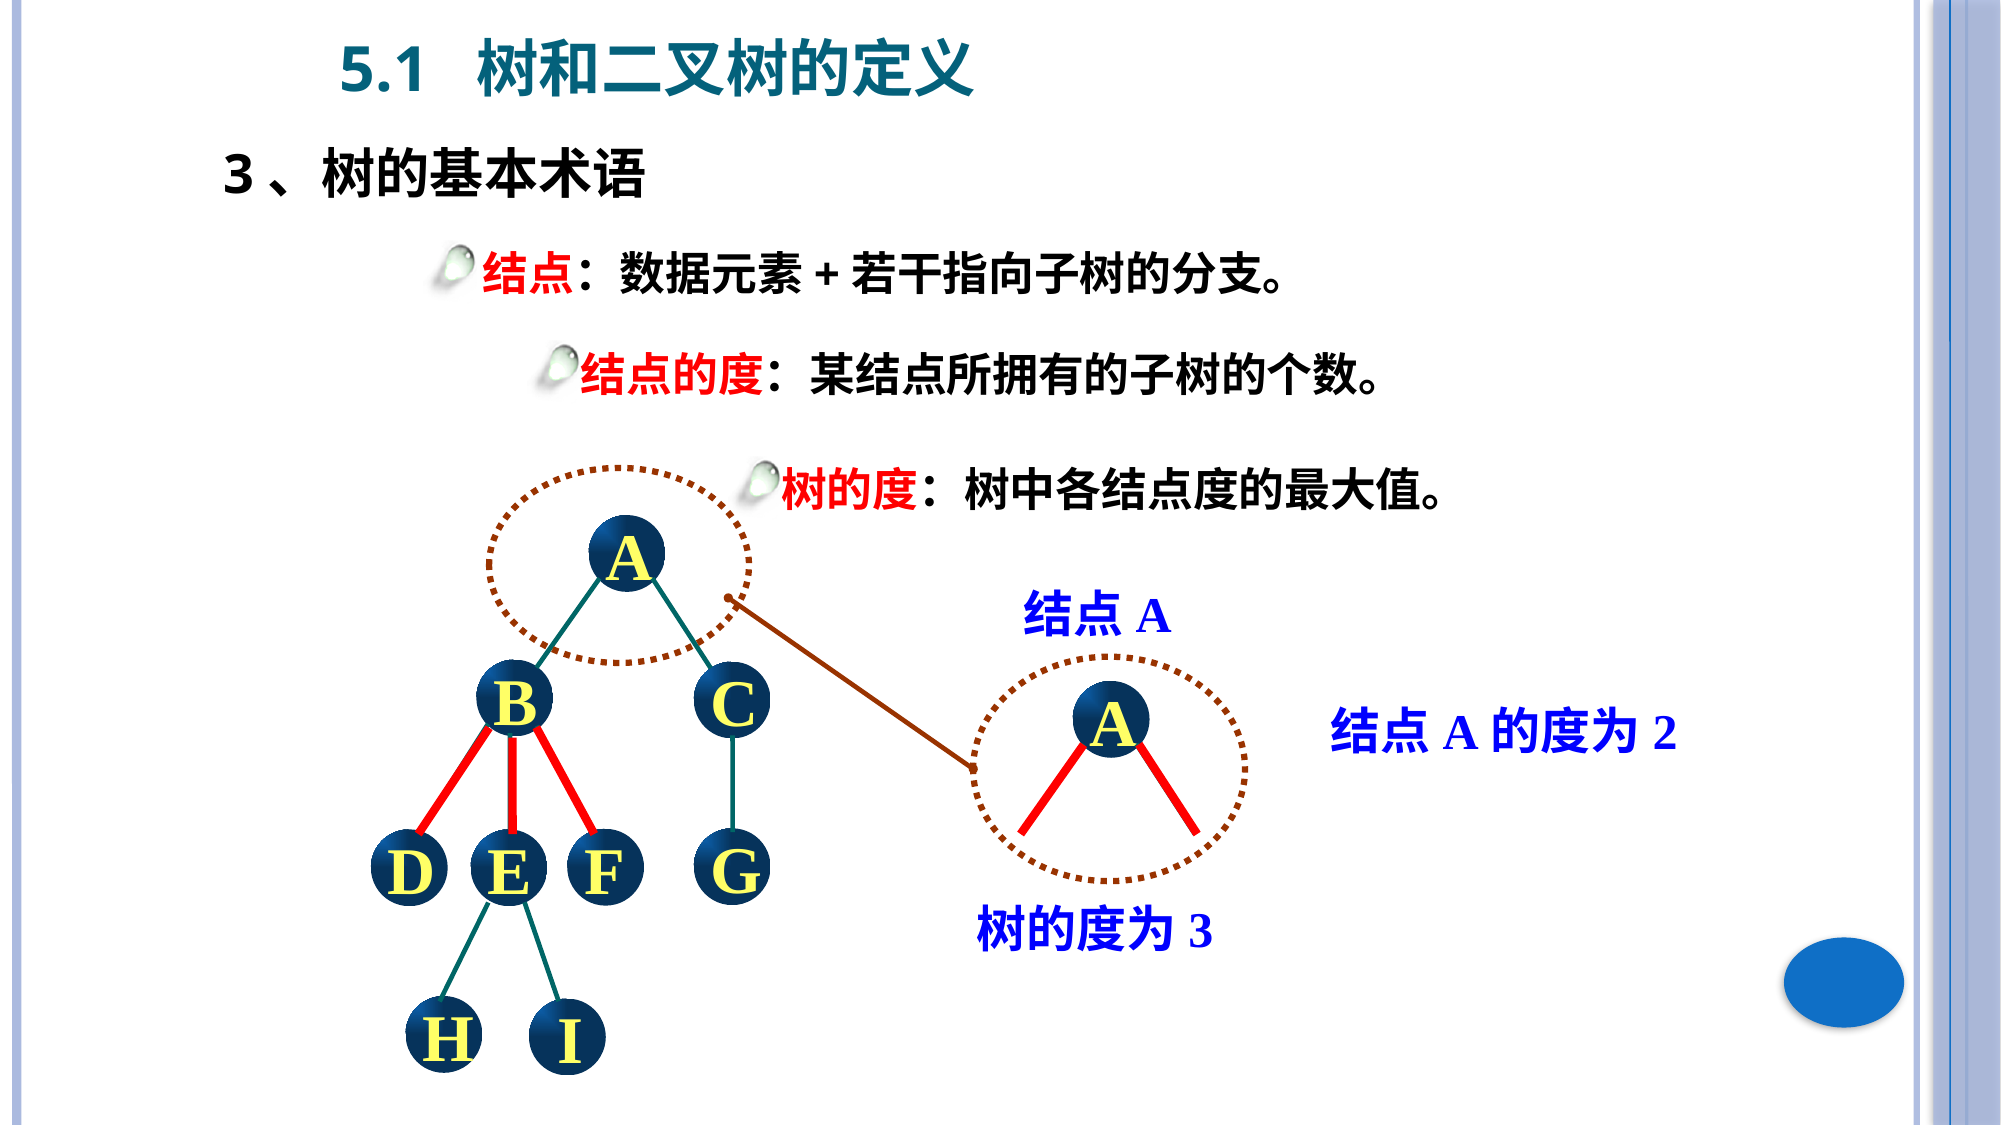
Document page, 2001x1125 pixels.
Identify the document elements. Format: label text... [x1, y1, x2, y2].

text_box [370, 514, 772, 1076]
text_box [511, 467, 727, 511]
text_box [1020, 680, 1196, 835]
text_box [973, 685, 1246, 882]
picture [728, 456, 782, 521]
text_box 结点A的度为2 [1315, 692, 1777, 768]
text_box 结点的度：某结点所拥有的子树的个数。 [512, 337, 1683, 408]
picture [527, 340, 581, 405]
text_box 3、树的基本术语 [208, 125, 1792, 212]
text_box [1031, 656, 1188, 677]
text_box 树的度：树中各结点度的最大值。 [713, 453, 1753, 524]
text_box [727, 597, 962, 770]
text_box 5.1 树和二叉树的定义 [324, 19, 1131, 112]
text_box 树的度为3 [961, 890, 1411, 966]
text_box 结点：数据元素+若干指向子树的分支。 [394, 231, 1758, 319]
picture [423, 240, 477, 305]
text_box 结点A [1008, 574, 1281, 650]
